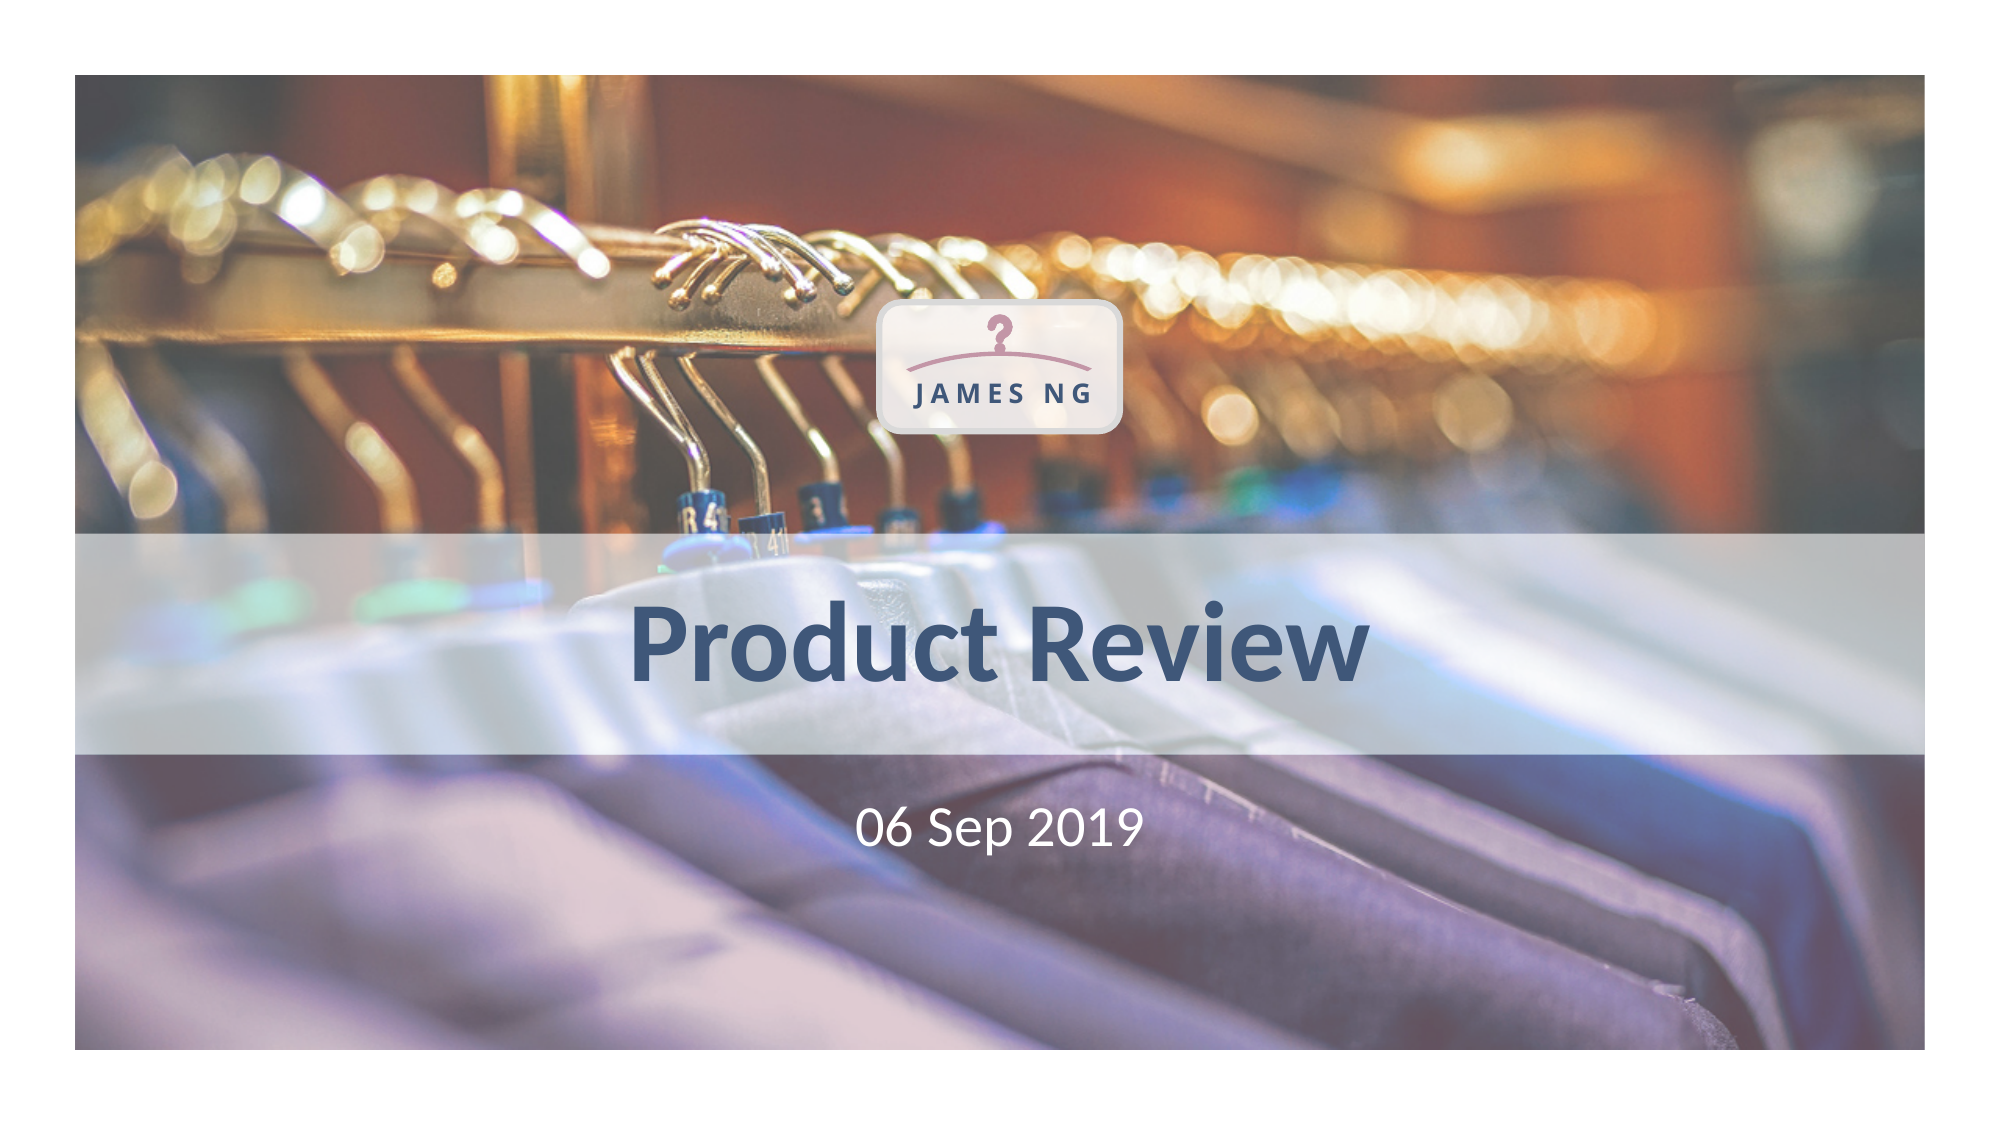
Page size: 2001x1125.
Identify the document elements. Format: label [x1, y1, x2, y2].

text_box [854, 302, 1146, 503]
picture [75, 74, 1925, 1050]
